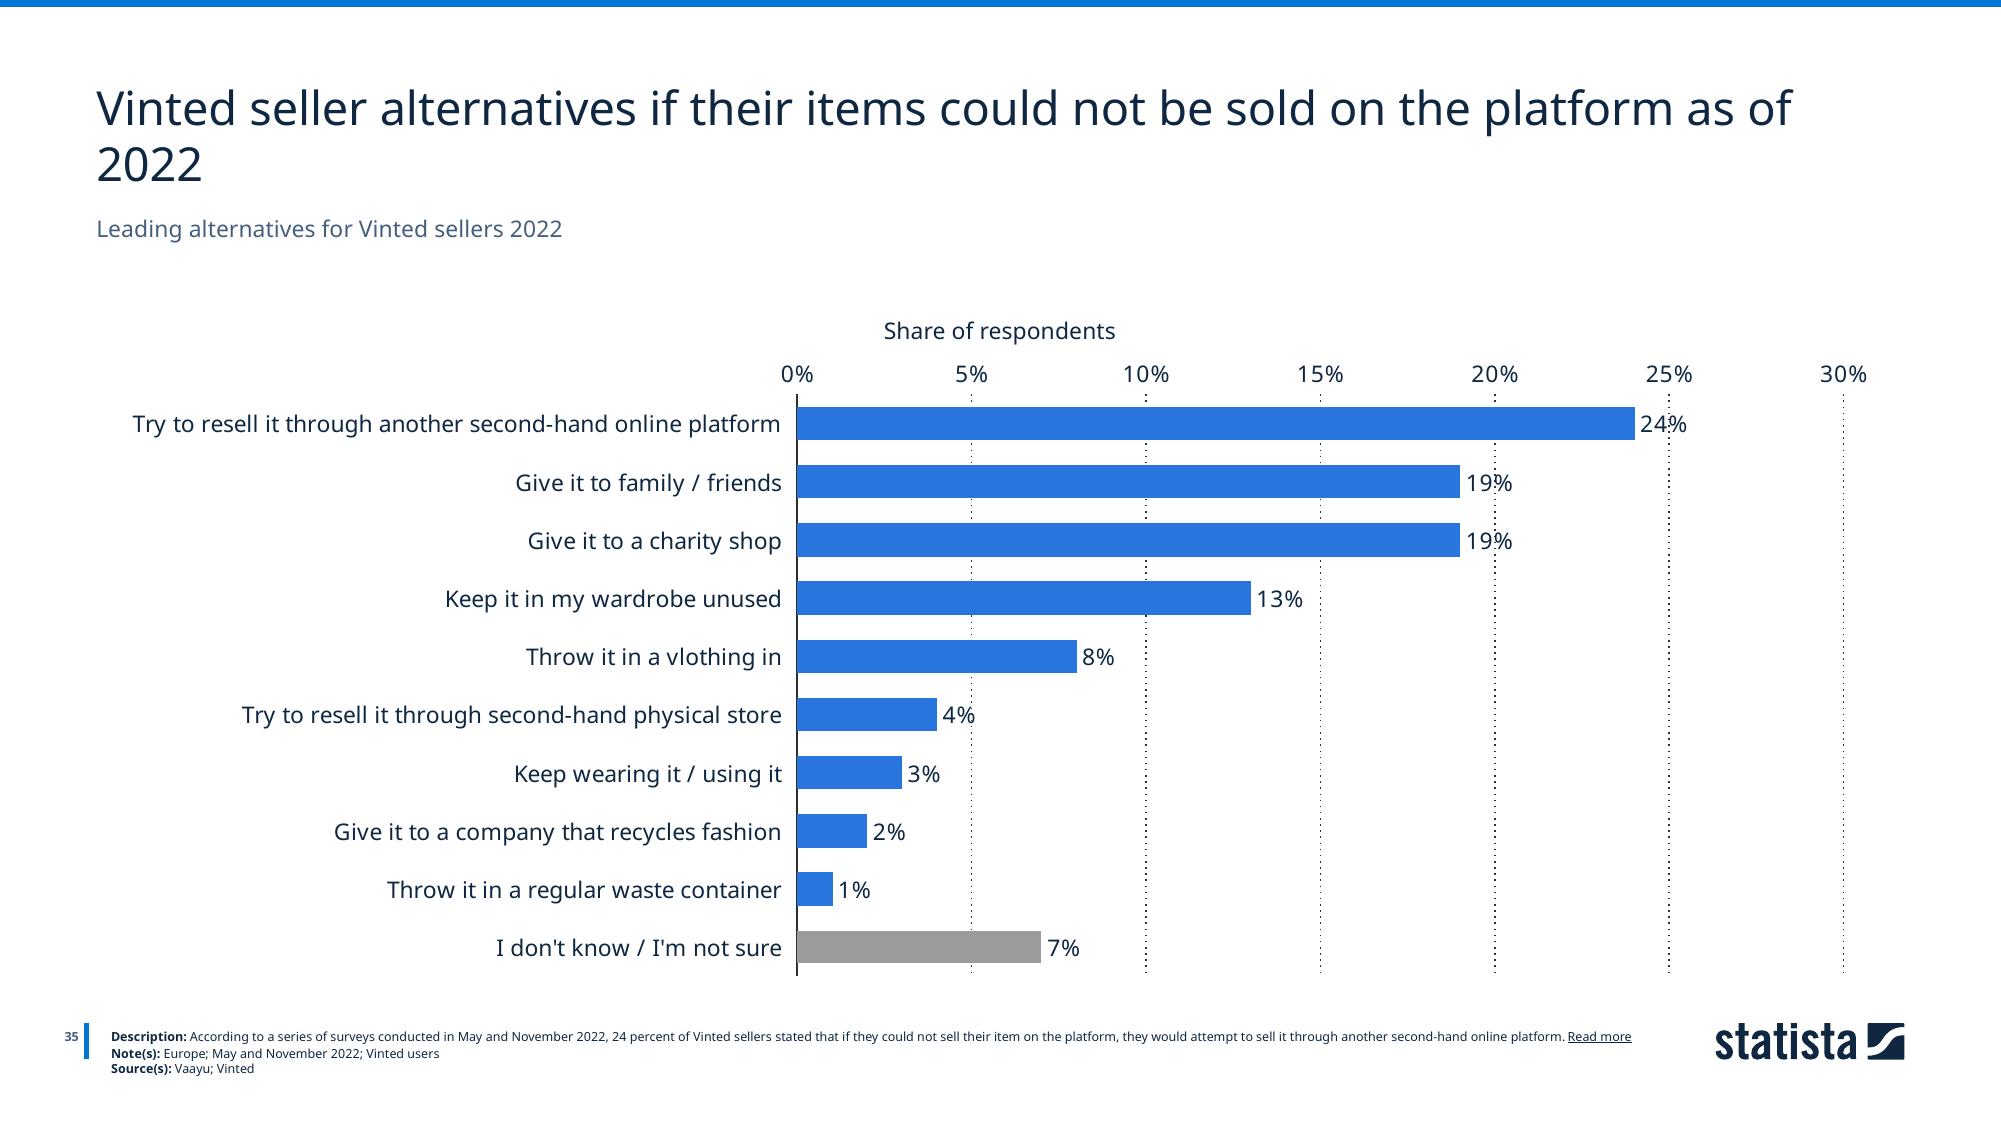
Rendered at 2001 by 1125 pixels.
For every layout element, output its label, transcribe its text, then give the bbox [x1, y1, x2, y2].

text_box Leading alternatives for Vinted sellers 2022 [79, 205, 1920, 260]
text_box Description: According to a series of surveys conducted in May and November 2022, 24 percent of Vinted sellers stated that if they could not sell their item on the platform, they would attempt to sell it through another second-hand online platform. Read more Note(s): Europe; May and November 2022; Vinted users Source(s): Vaayu; Vinted [94, 1019, 1669, 1110]
text_box Share of respondents [823, 307, 1177, 341]
text_box [1712, 1019, 1908, 1063]
text_box Vinted seller alternatives if their items could not be sold on the platform as of 2022 [79, 68, 1920, 200]
chart [95, 343, 1904, 990]
text_box 35 [0, 1019, 96, 1069]
text_box [143, 1018, 1465, 1069]
text_box [0, 0, 2000, 10]
